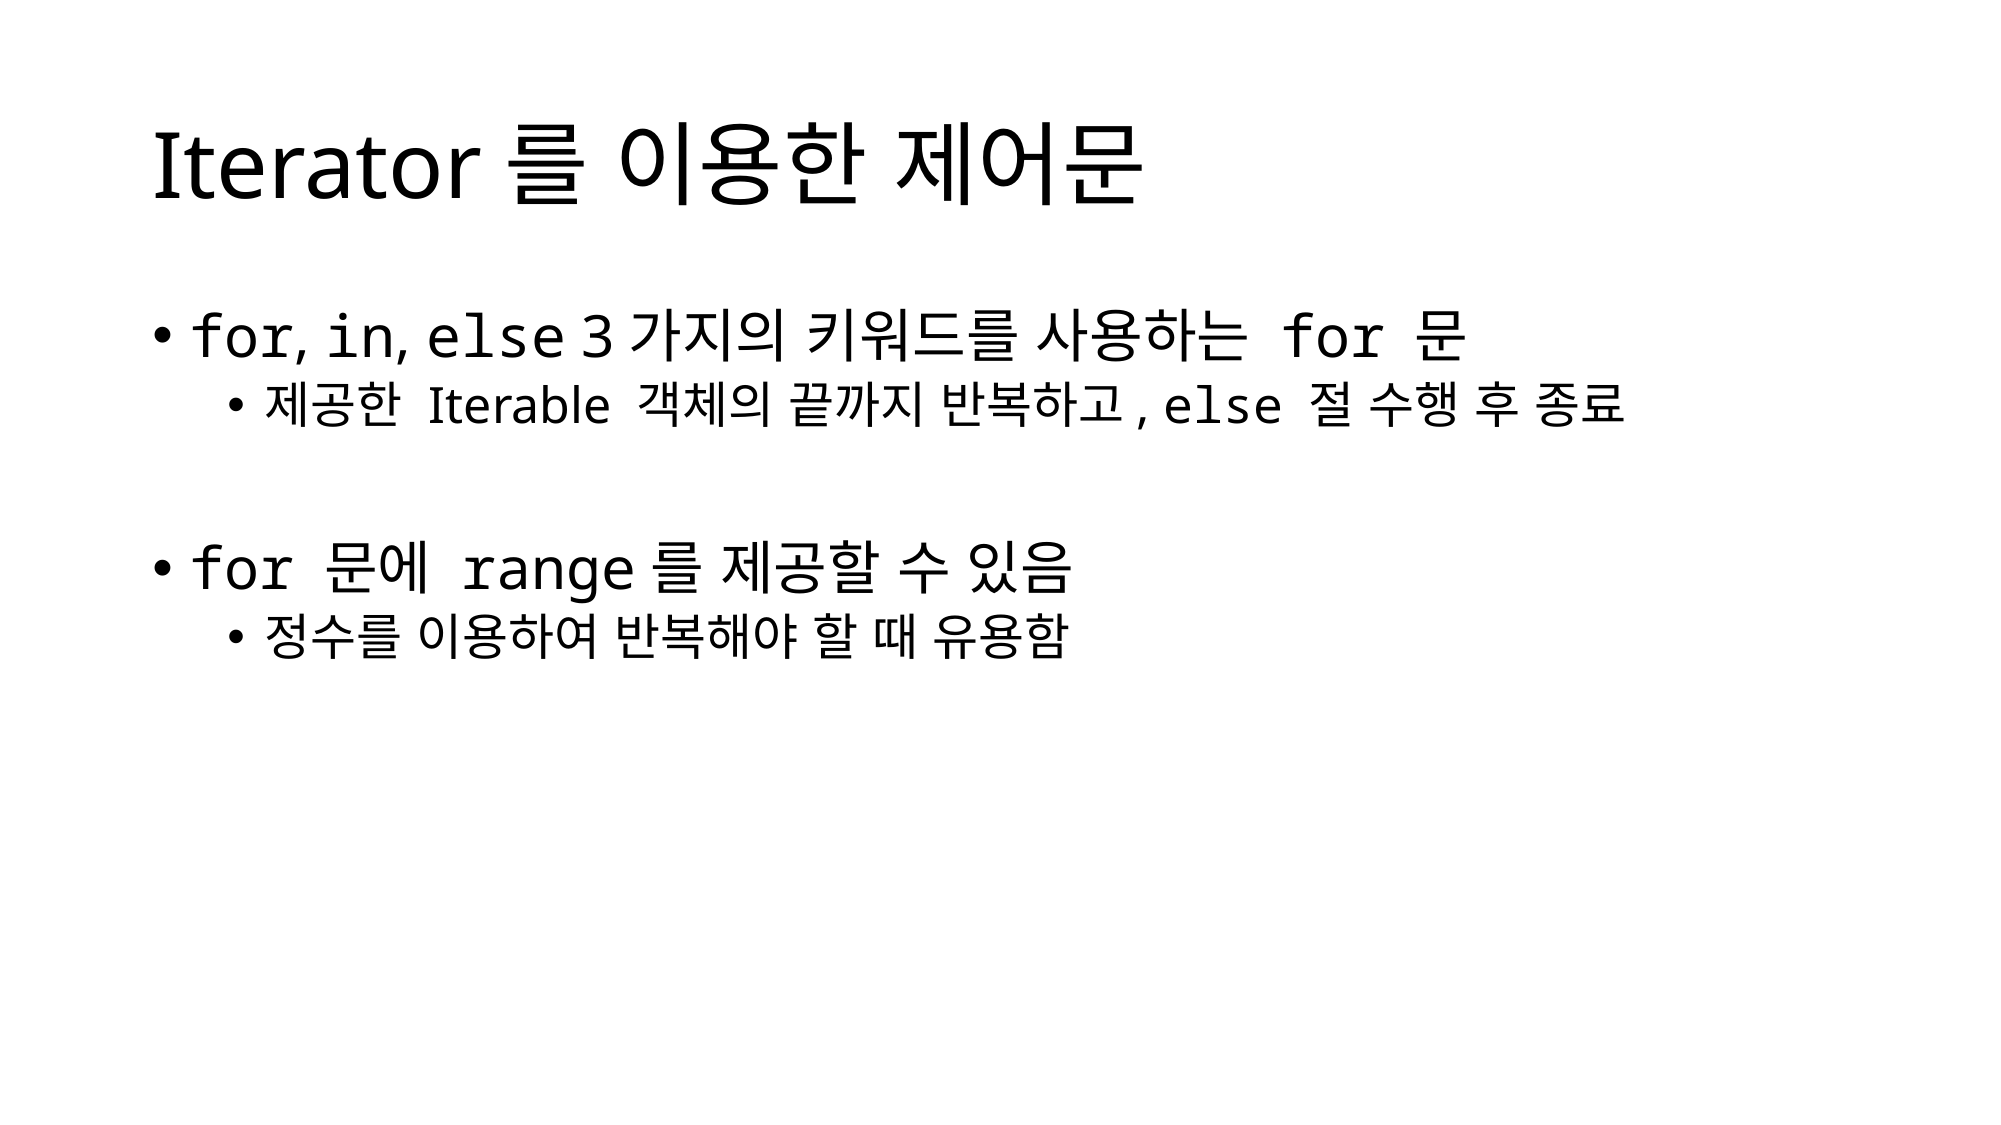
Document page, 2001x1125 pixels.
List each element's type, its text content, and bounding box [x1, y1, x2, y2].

list for, in, else 3가지의 키워드를 사용하는 for 문 제공한 Iterable 객체의 끝까지 반복하고, else 절 수행 후 종료 for 문에 range를 제공할 수 있음 정수를 이용하여 반복해야 할 때 유용함 [137, 299, 1863, 1014]
title Iterator를 이용한 제어문 [137, 59, 1863, 278]
